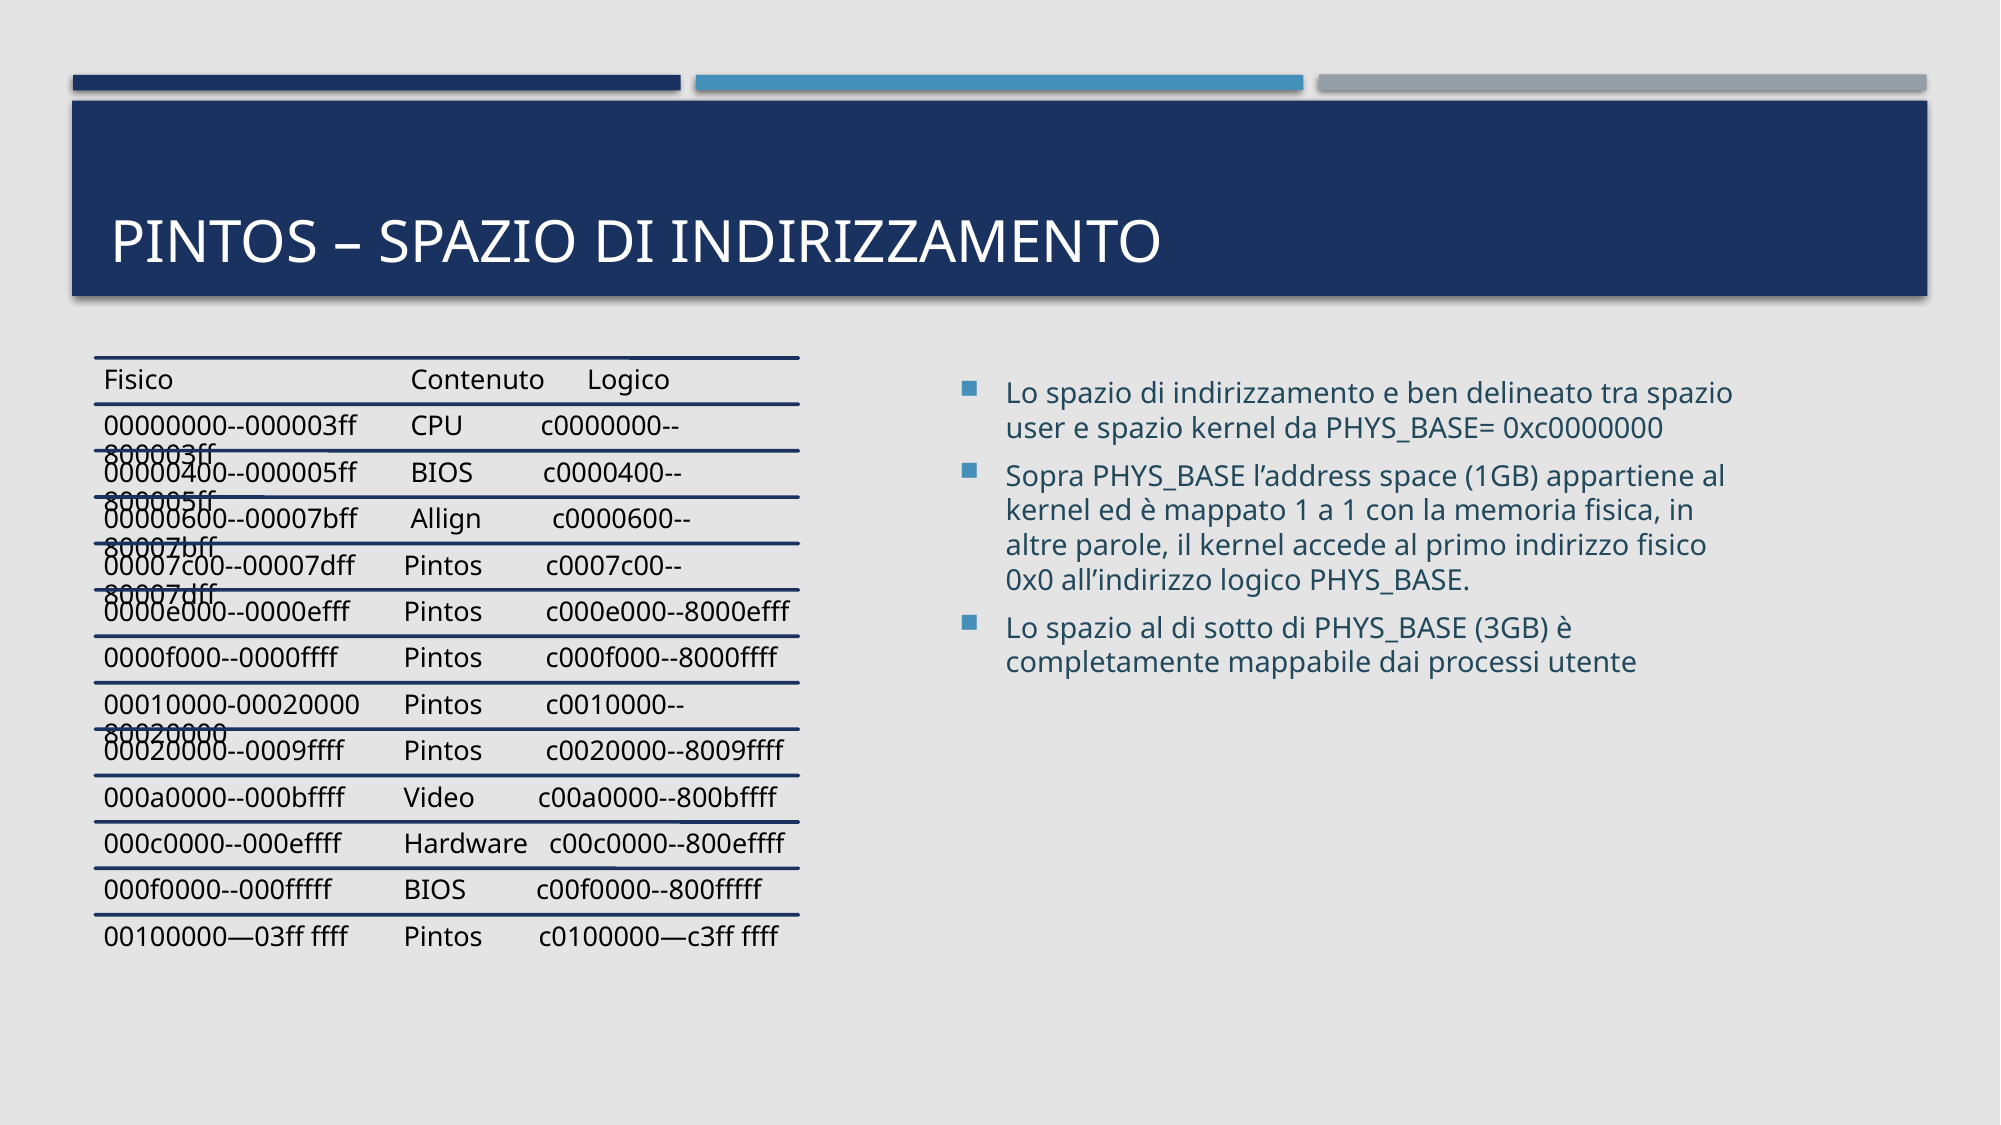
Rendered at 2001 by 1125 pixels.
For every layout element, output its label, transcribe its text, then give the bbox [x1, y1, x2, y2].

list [94, 357, 800, 962]
title PINTOS – SPAZIO DI INDIRIZZAMENTO [95, 115, 1905, 282]
text_box Lo spazio di indirizzamento e ben delineato tra spazio user e spazio kernel da PHYS_BASE= 0xc0000000 Sopra PHYS_BASE l’address space (1GB) appartiene al kernel ed è mappato 1 a 1 con la memoria fisica, in altre parole, il kernel accede al primo indirizzo fisico 0x0 all’indirizzo logico PHYS_BASE. Lo spazio al di sotto di PHYS_BASE (3GB) è completamente mappabile dai processi utente [944, 357, 1761, 696]
